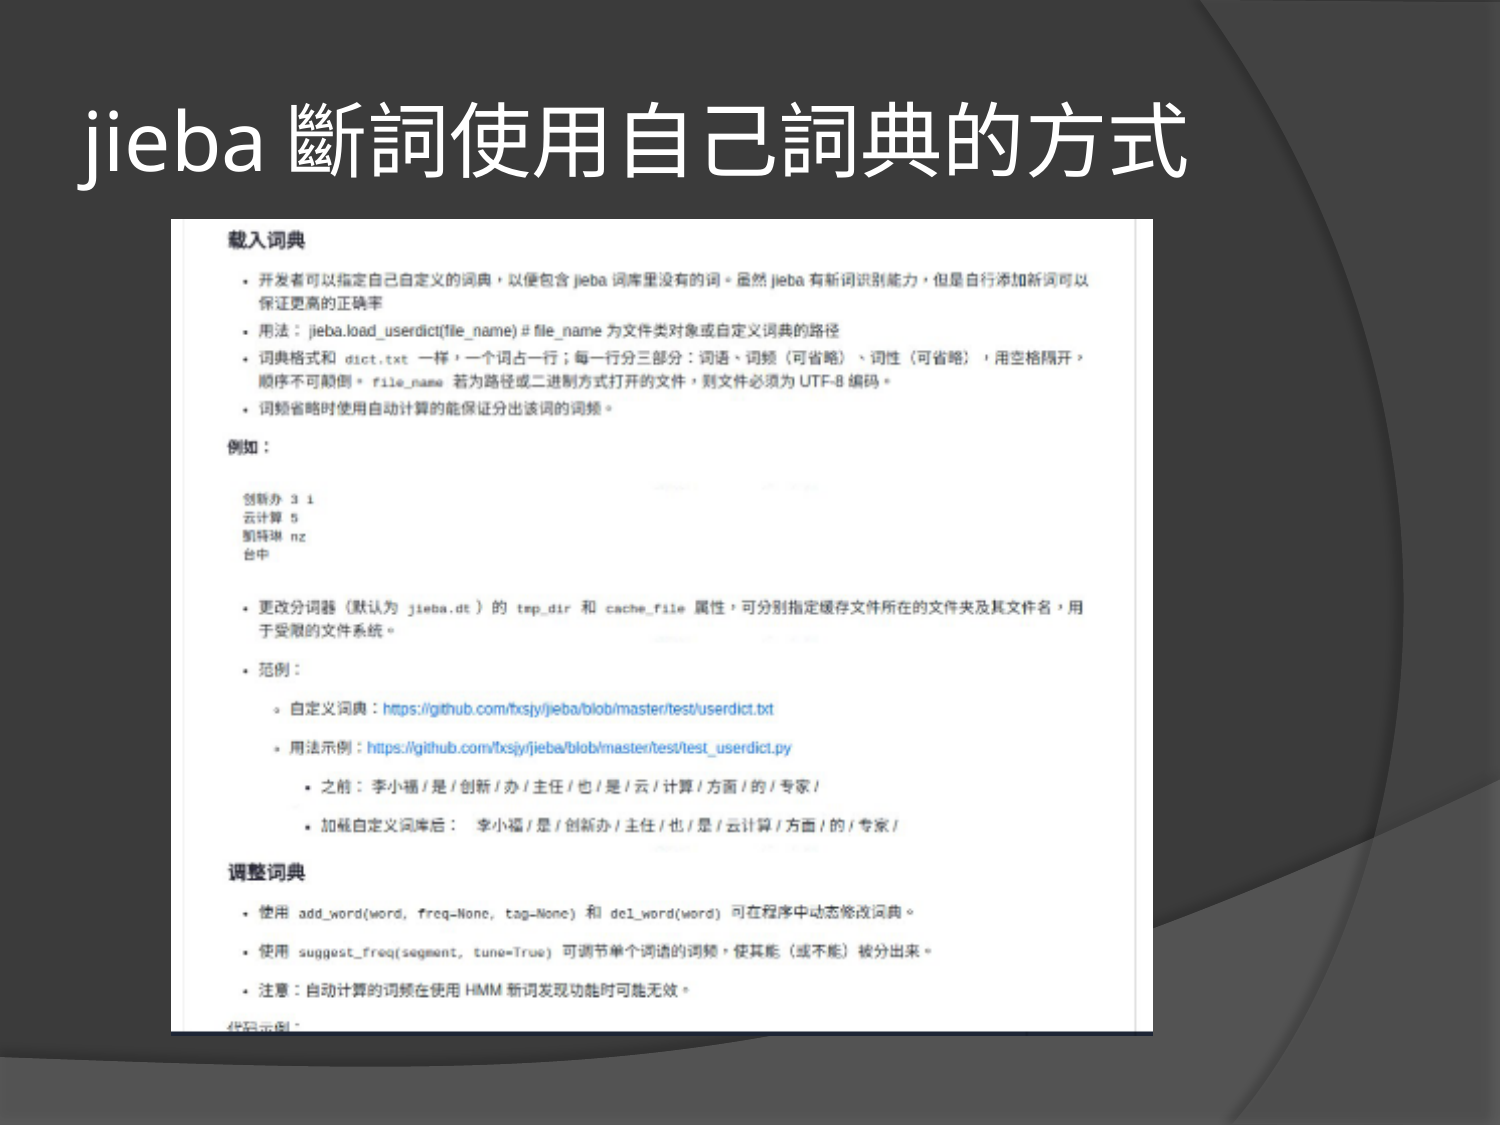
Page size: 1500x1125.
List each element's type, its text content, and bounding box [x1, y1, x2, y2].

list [170, 219, 1155, 1036]
title jieba斷詞使用自己詞典的方式 [75, 45, 1300, 233]
